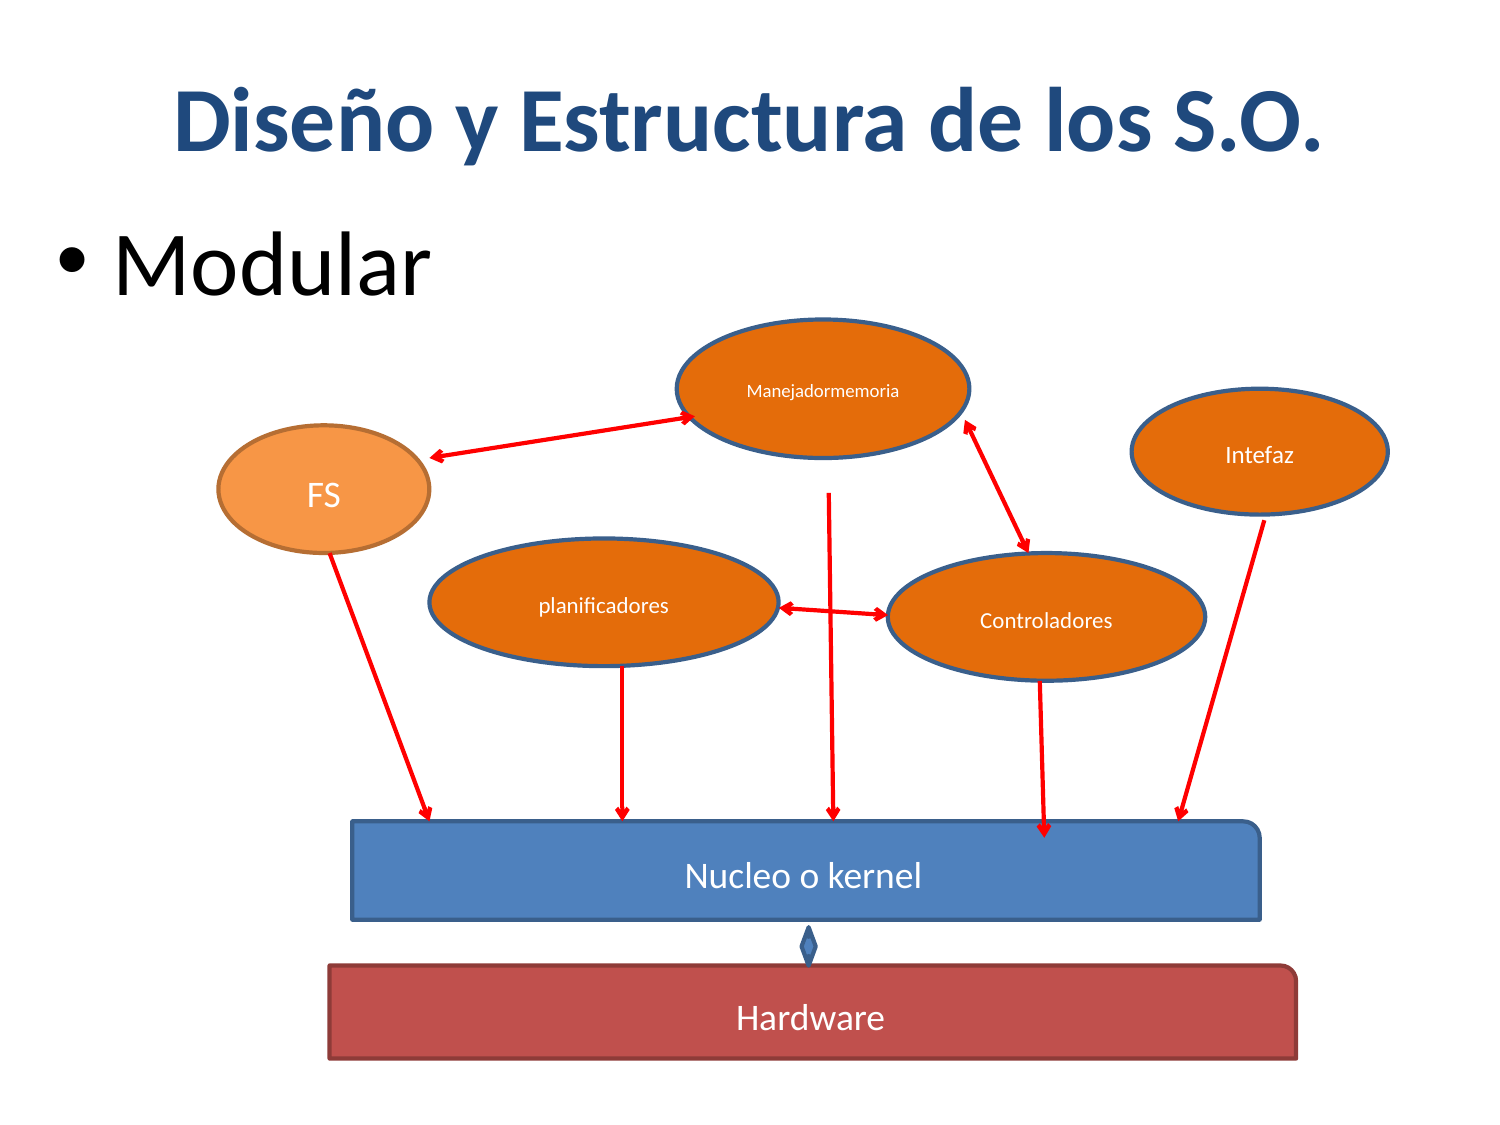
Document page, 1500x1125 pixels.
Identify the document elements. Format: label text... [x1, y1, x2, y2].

list Modular [41, 196, 1447, 1094]
title Diseño y Estructura de los S.O. [75, 45, 1425, 185]
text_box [218, 319, 1389, 1059]
